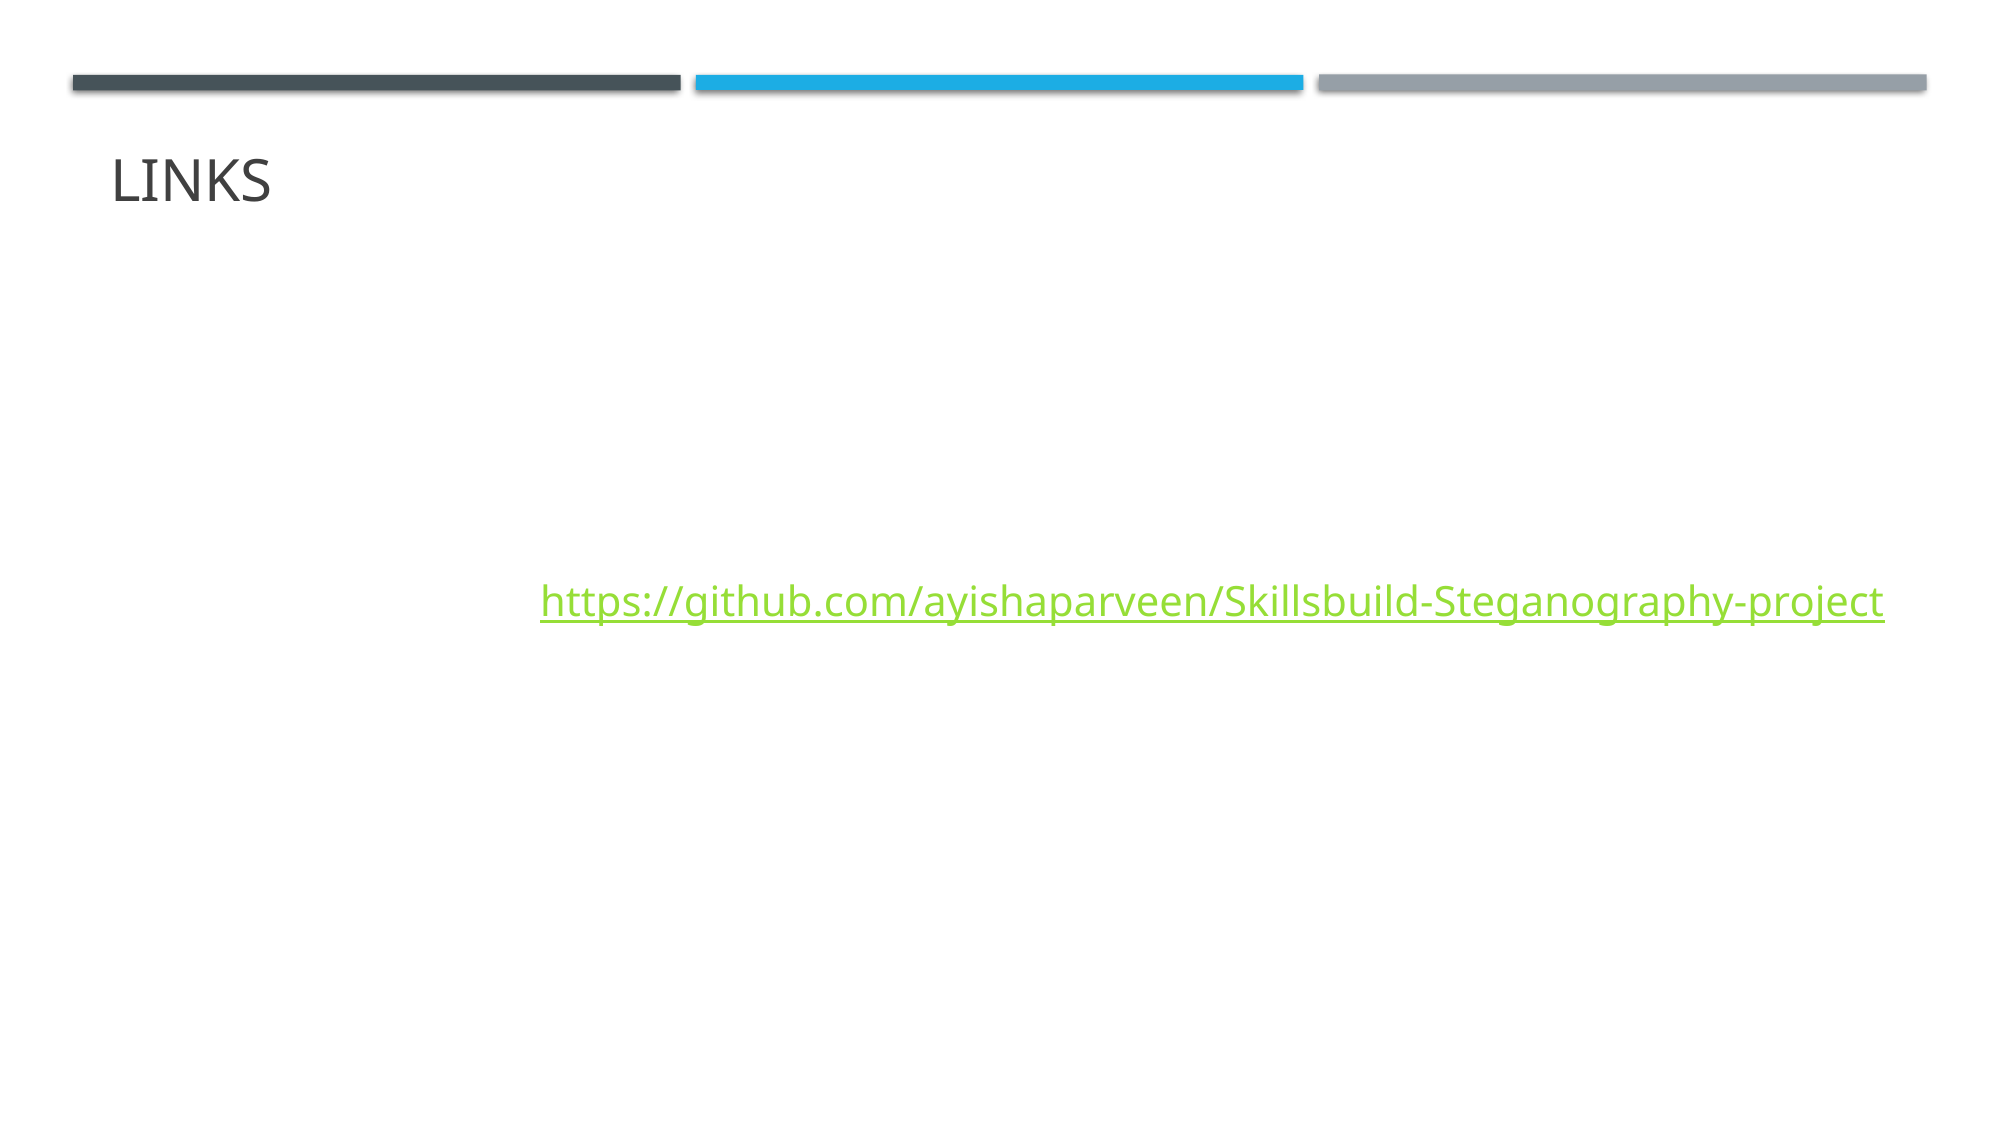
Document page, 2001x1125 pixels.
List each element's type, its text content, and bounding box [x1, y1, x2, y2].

title links [95, 81, 1905, 276]
list https://github.com/ayishaparveen/Skillsbuild-Steganography-project [95, 340, 1905, 937]
